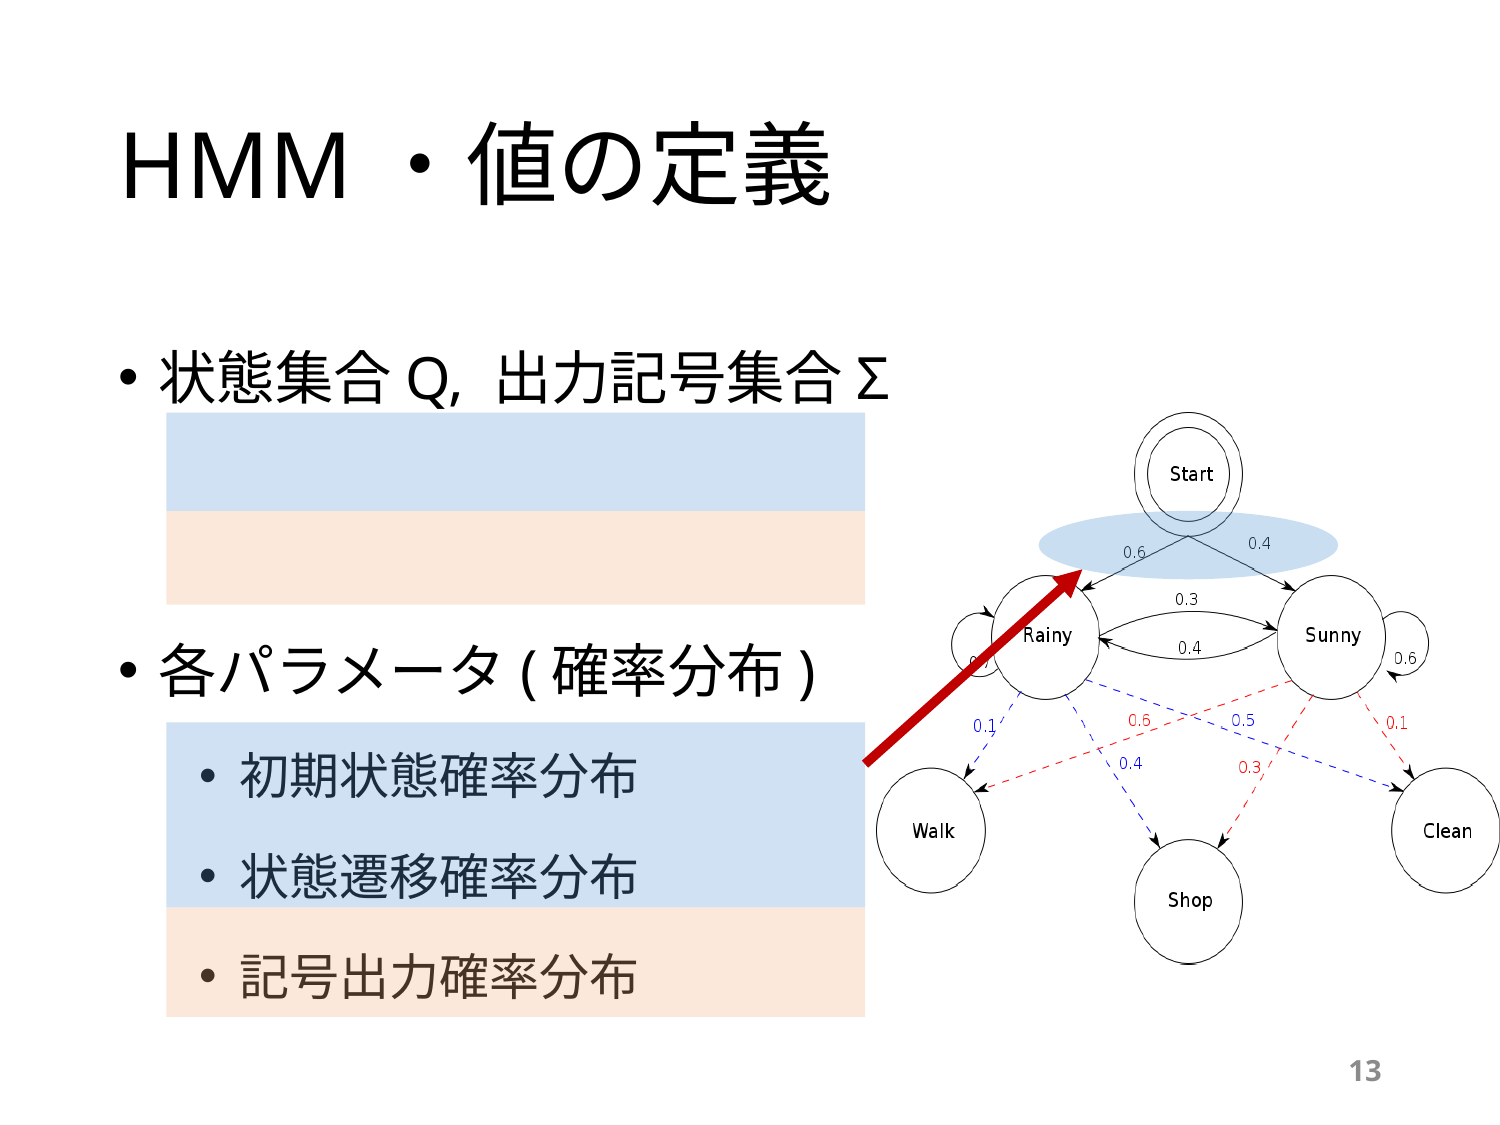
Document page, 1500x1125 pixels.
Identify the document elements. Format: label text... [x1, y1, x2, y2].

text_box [865, 569, 1083, 765]
title HMM・値の定義 [103, 59, 1397, 278]
text_box [165, 510, 866, 606]
slide_number 13 [1059, 1042, 1397, 1103]
text_box [165, 906, 866, 1018]
picture [876, 412, 1500, 965]
text_box [165, 721, 866, 906]
text_box [165, 412, 866, 510]
